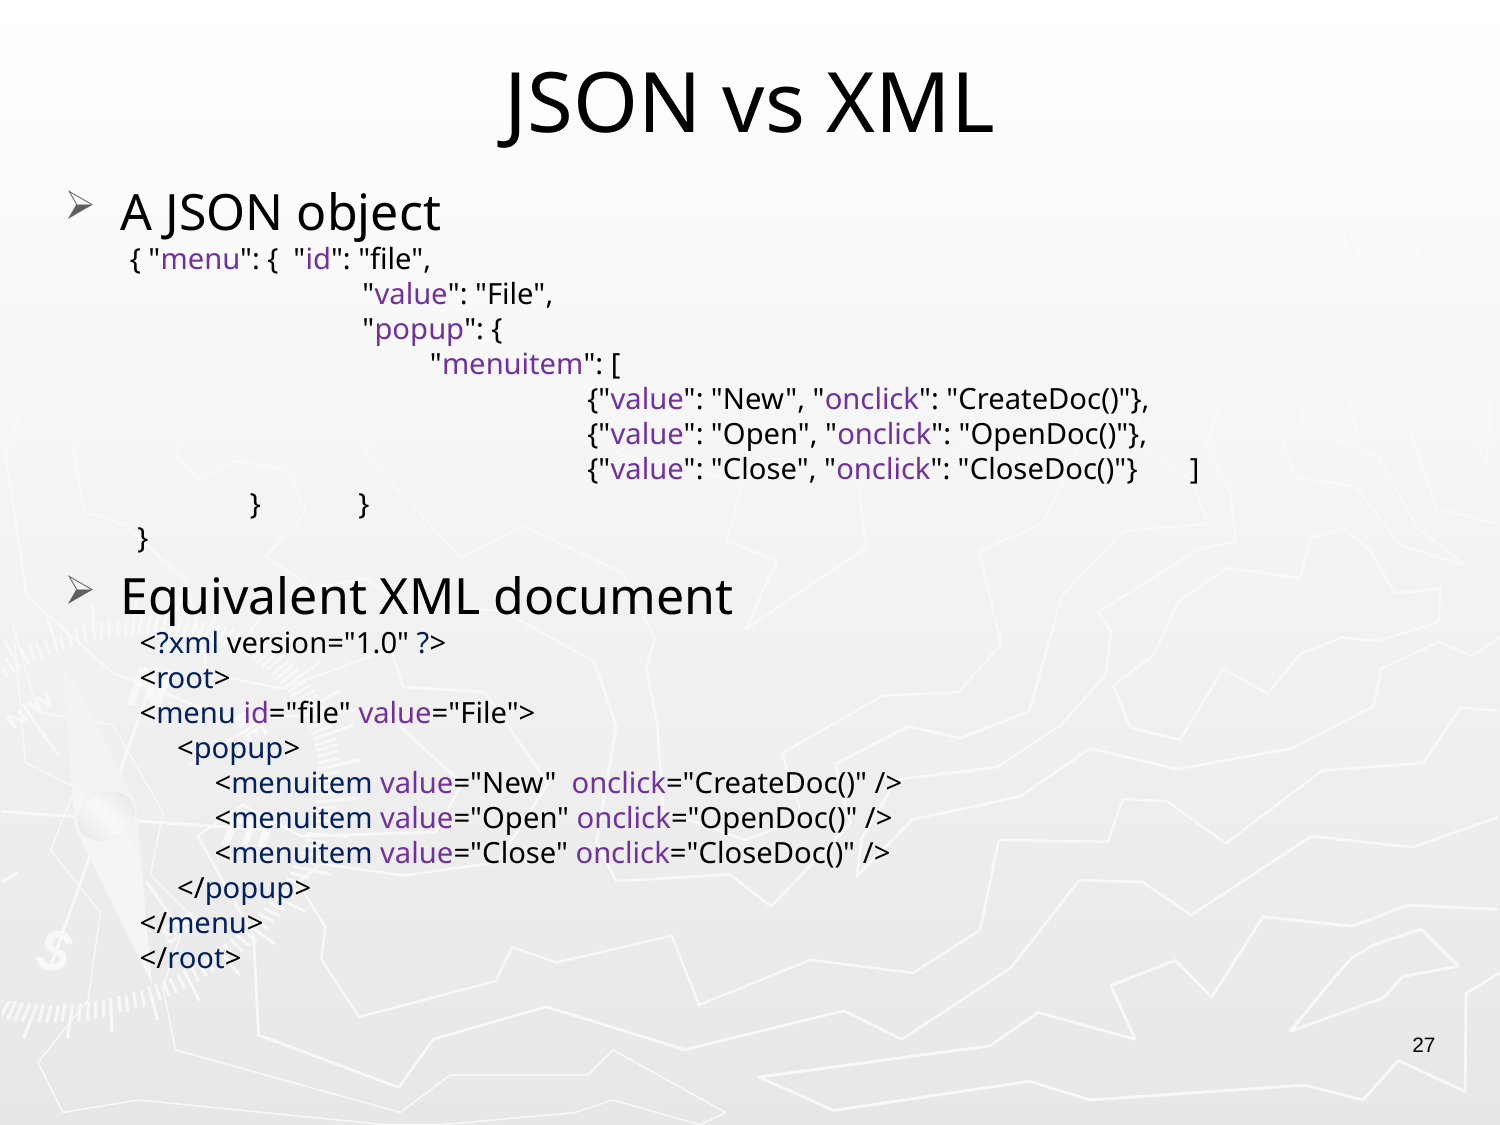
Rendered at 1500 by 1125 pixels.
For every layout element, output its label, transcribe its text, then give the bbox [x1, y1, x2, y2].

slide_number 27 [1074, 1024, 1451, 1103]
title JSON vs XML [49, 37, 1451, 161]
list A JSON object { "menu": { "id": "file", "value": "File", "popup": { "menuitem": [ {"value": "New", "onclick": "CreateDoc()"}, {"value": "Open", "onclick": "OpenDoc()"}, {"value": "Close", "onclick": "CloseDoc()"} ] } } } Equivalent XML document <?xml version="1.0" ?> <root> <menu id="file" value="File"> <popup> <menuitem value="New" onclick="CreateDoc()" /> <menuitem value="Open" onclick="OpenDoc()" /> <menuitem value="Close" onclick="CloseDoc()" /> </popup> </menu> </root> [49, 172, 1451, 1001]
